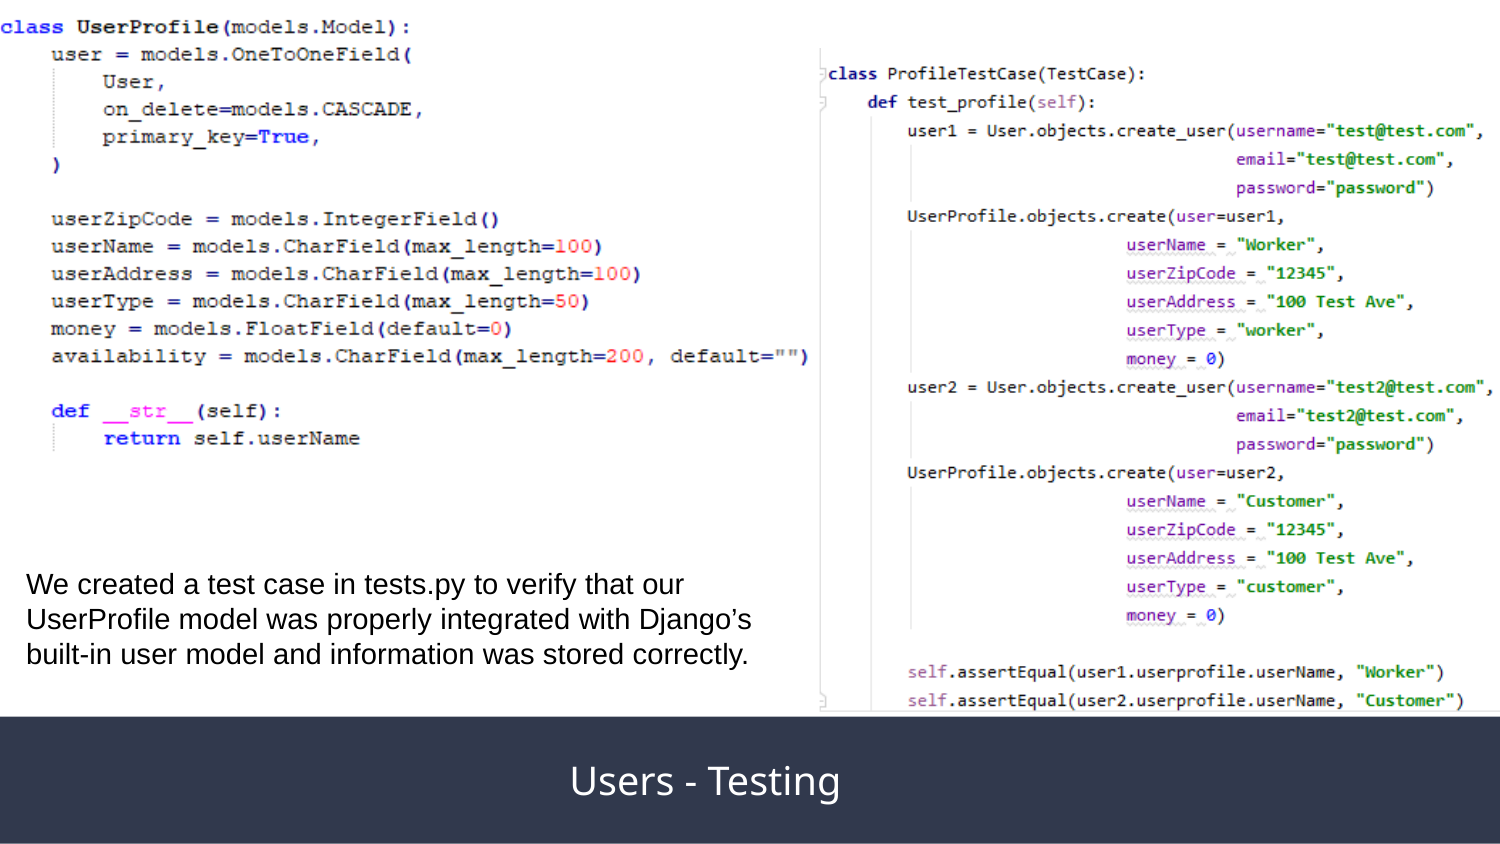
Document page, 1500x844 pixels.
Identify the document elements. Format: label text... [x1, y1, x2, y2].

picture [0, 0, 1500, 712]
list Users - Testing [51, 741, 1361, 818]
text_box We created a test case in tests.py to verify that our UserProfile model was properly integrated with Django’s built-in user model and information was stored correctly. [11, 550, 783, 686]
